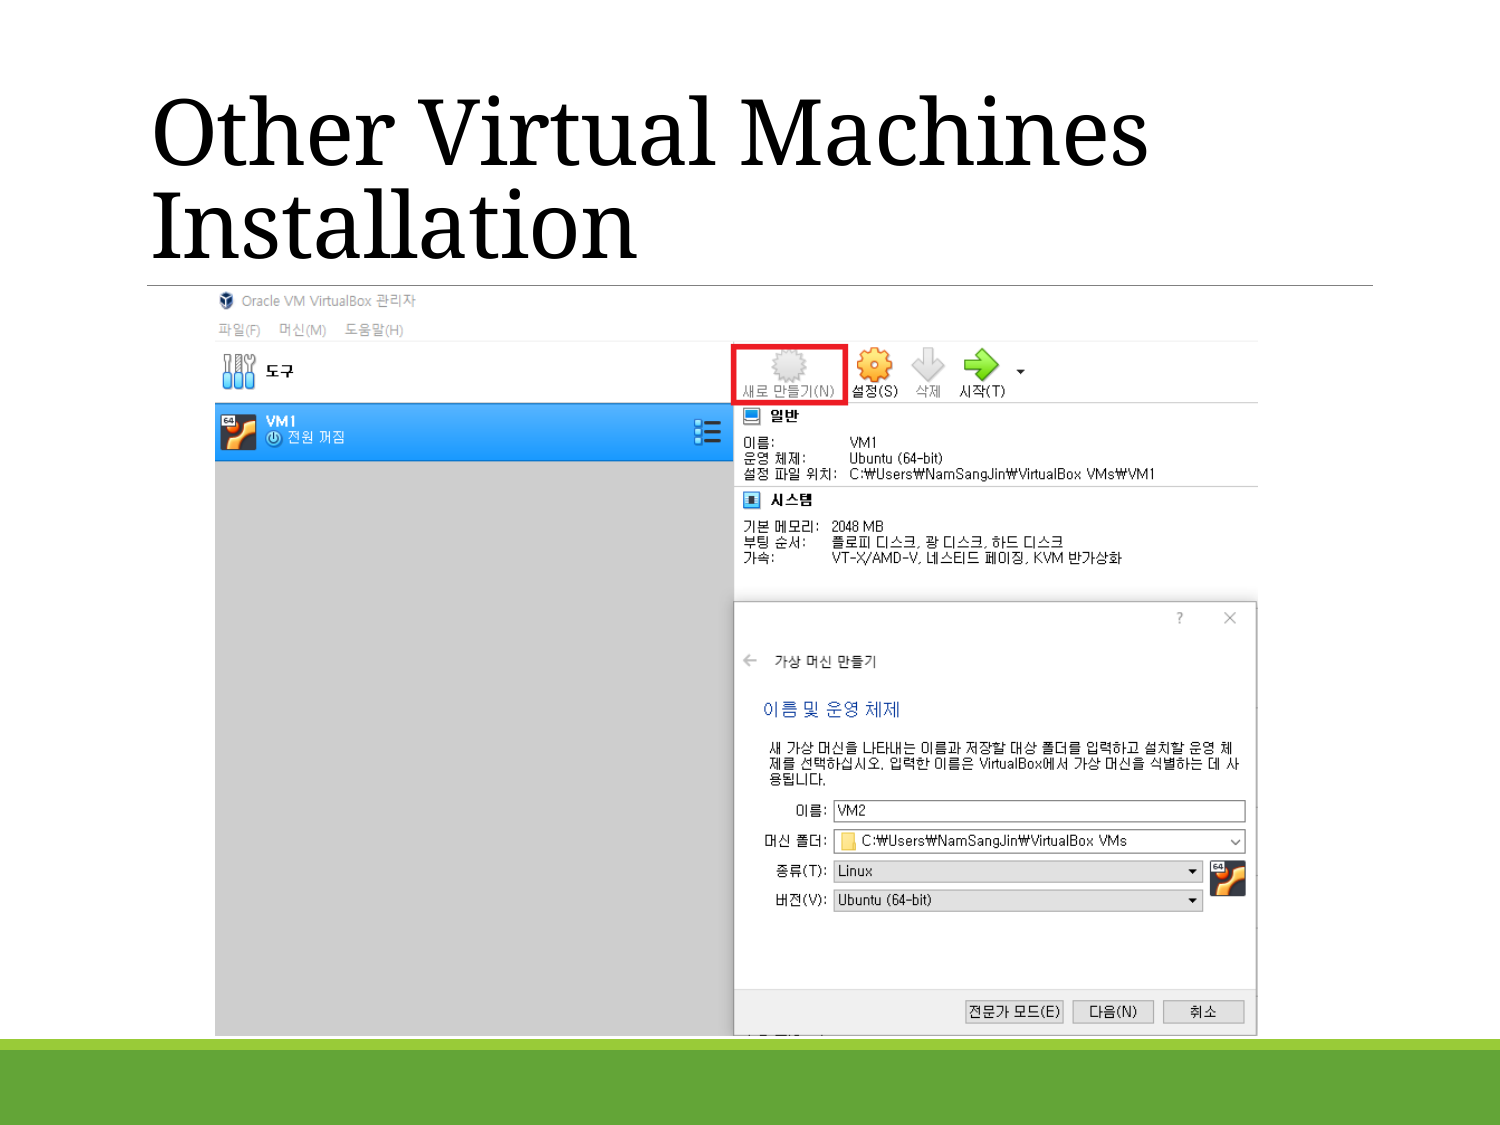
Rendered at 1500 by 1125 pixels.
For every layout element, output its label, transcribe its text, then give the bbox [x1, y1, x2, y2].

picture [215, 287, 1259, 1037]
title Other Virtual Machines Installation [135, 47, 1373, 285]
